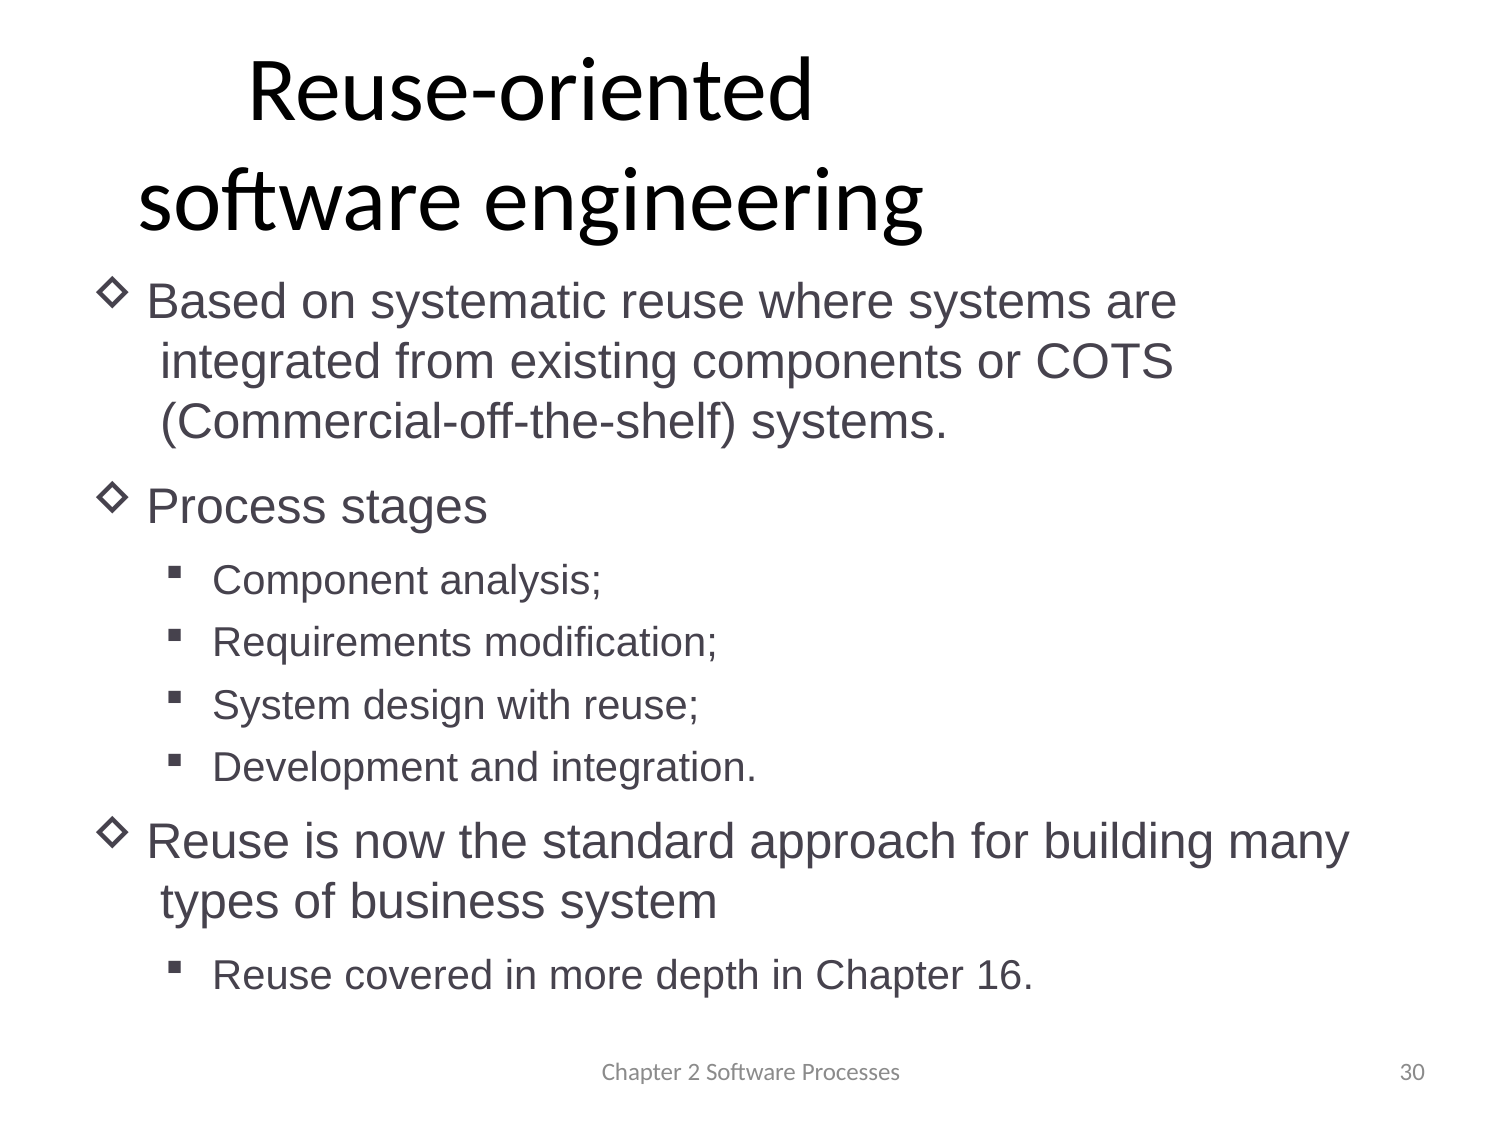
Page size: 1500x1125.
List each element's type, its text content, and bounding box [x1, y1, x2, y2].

slide_number 30 [1074, 746, 1425, 1125]
footer Chapter 2 Software Processes [512, 998, 988, 1125]
title Reuse-oriented software engineering [87, 26, 973, 249]
text_box Based on systematic reuse where systems are integrated from existing components or COTS (Commercial-off-the-shelf) systems. Process stages Component analysis; Requirements modification; System design with reuse; Development and integration. Reuse is now the standard approach for building many types of business system Reuse covered in more depth in Chapter 16. [87, 266, 1358, 998]
